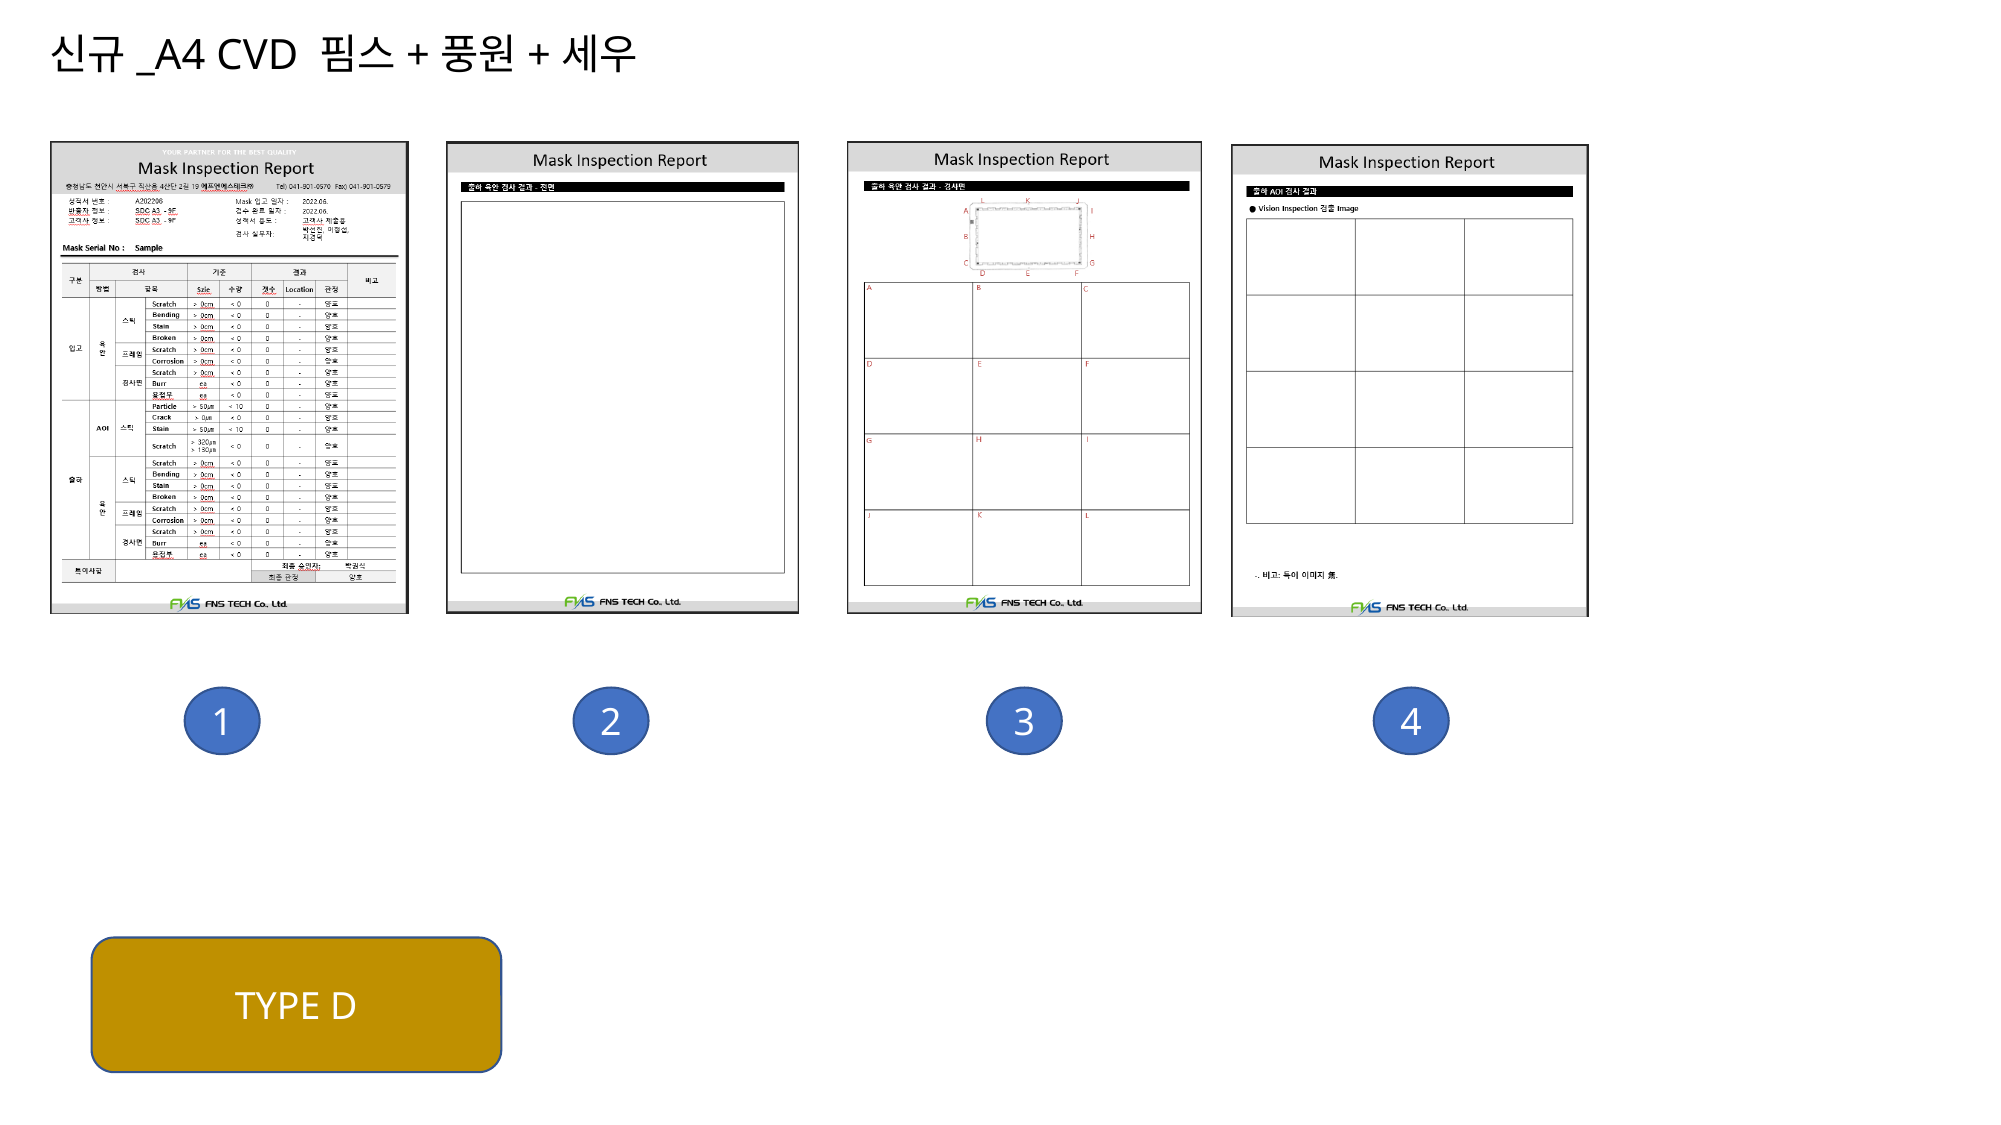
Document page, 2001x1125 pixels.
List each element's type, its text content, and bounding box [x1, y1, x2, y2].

title 신규_A4 CVD 핌스+풍원+세우 [34, 23, 1478, 87]
text_box 2 [572, 686, 650, 756]
text_box 4 [1372, 686, 1450, 756]
text_box 1 [183, 686, 261, 756]
text_box TYPE D [90, 936, 503, 1074]
picture [50, 141, 409, 614]
picture [847, 141, 1202, 614]
picture [446, 141, 799, 614]
text_box 3 [985, 686, 1063, 756]
picture [1231, 144, 1589, 617]
